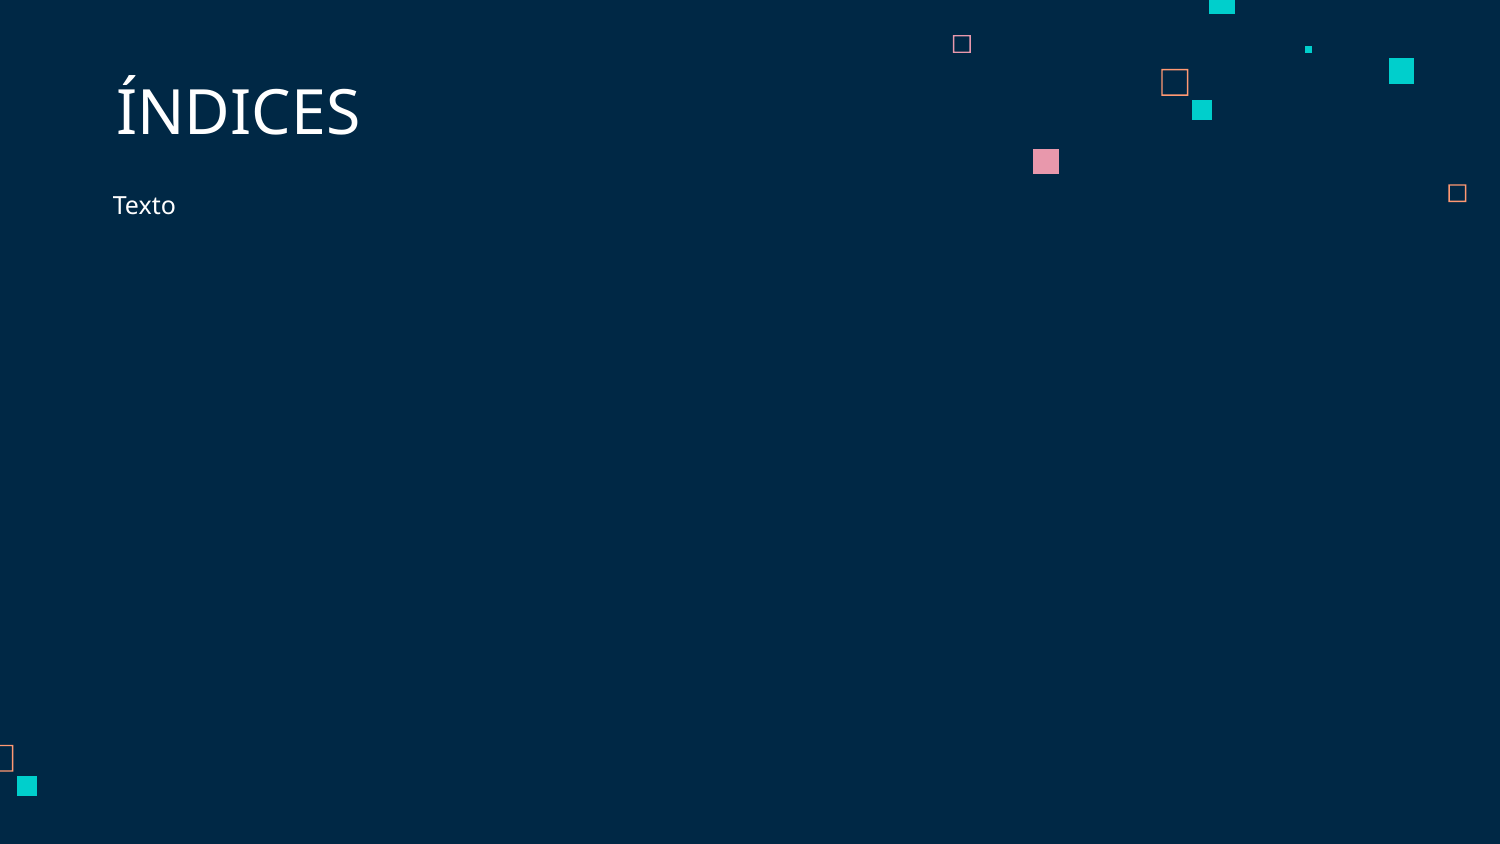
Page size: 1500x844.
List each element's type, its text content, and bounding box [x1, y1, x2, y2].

title ÍNDICES [101, 67, 878, 163]
list Texto [97, 174, 1389, 796]
